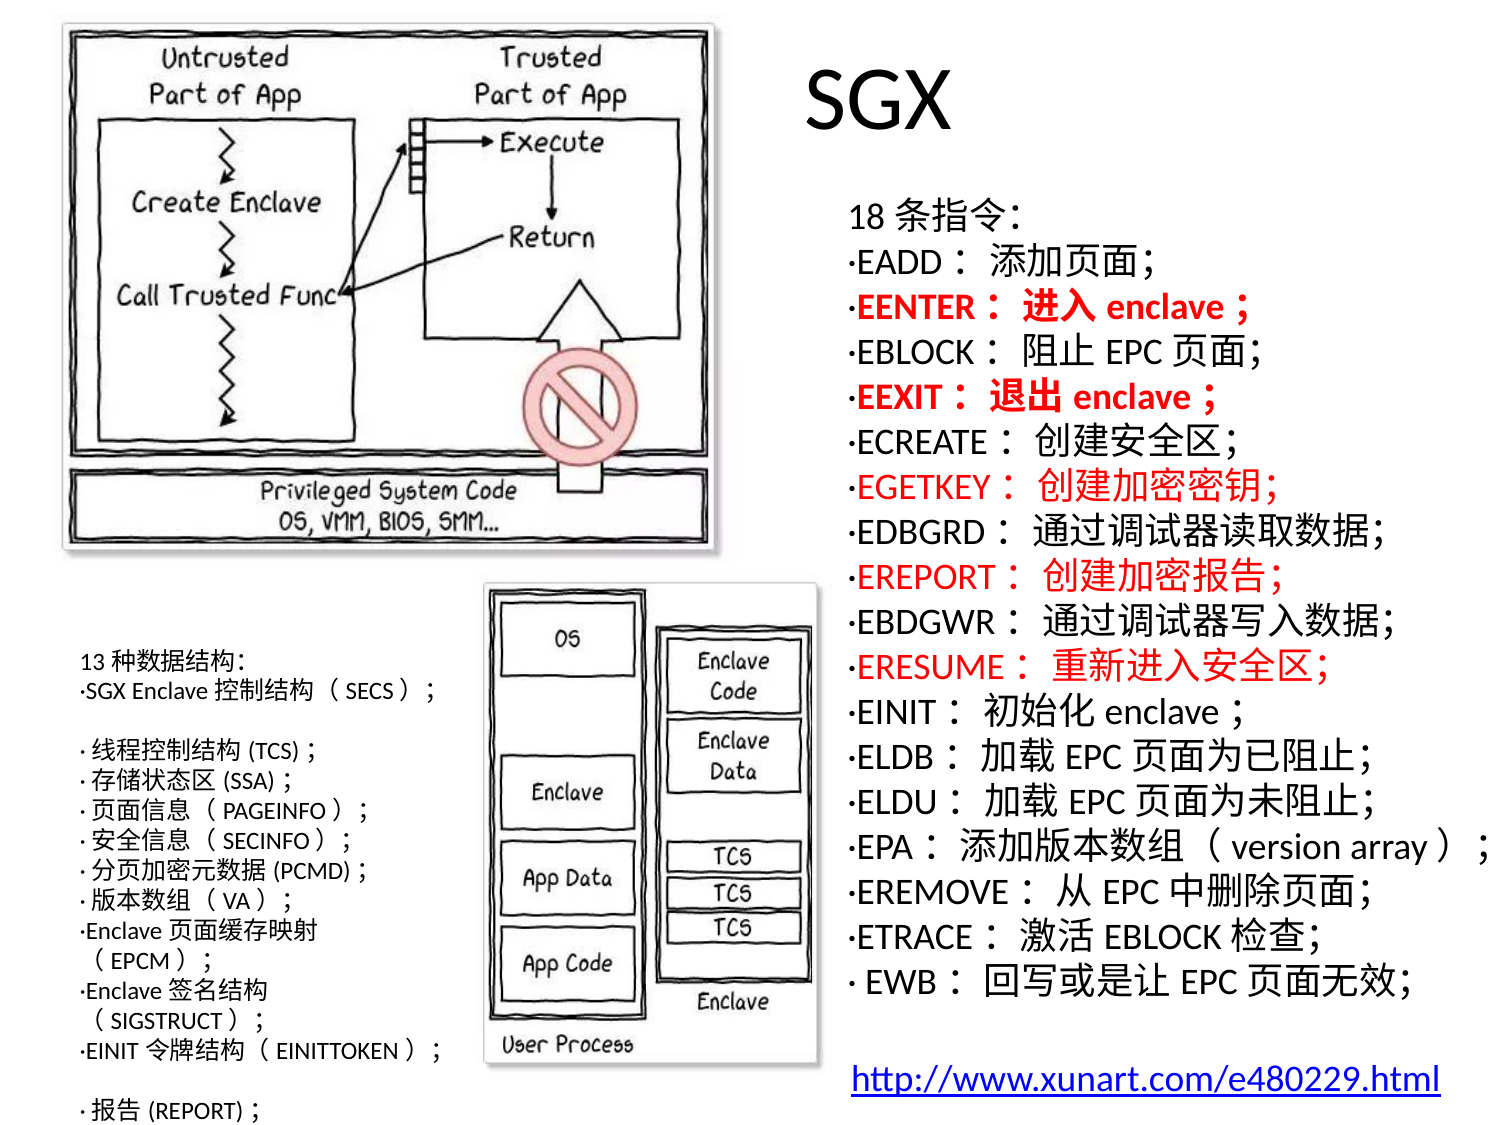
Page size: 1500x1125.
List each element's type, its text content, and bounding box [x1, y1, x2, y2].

text_box 13种数据结构： ·SGX Enclave控制结构（SECS）； ·线程控制结构(TCS)； ·存储状态区(SSA)； ·页面信息（PAGEINFO）； ·安全信息（SECINFO）； ·分页加密元数据(PCMD)； ·版本数组（VA）； ·Enclave页面缓存映射（EPCM）； ·Enclave签名结构（SIGSTRUCT）； ·EINIT令牌结构（EINITTOKEN）； ·报告(REPORT)； ·报告目标信息（TARGETINFO） ·密钥请求（KEYREQUEST） [64, 637, 455, 1125]
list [460, 564, 832, 1076]
text_box http://www.xunart.com/e480229.html [836, 1046, 1456, 1107]
text_box 18条指令： ·EADD：添加页面； ·EENTER：进入enclave； ·EBLOCK：阻止EPC页面； ·EEXIT：退出enclave； ·ECREATE：创建安全区； ·EGETKEY：创建加密密钥； ·EDBGRD：通过调试器读取数据； ·EREPORT：创建加密报告； ·EBDGWR：通过调试器写入数据； ·ERESUME：重新进入安全区； ·EINIT：初始化enclave； ·ELDB：加载EPC页面为已阻止； ·ELDU：加载EPC页面为未阻止； ·EPA：添加版本数组（version array）； ·EREMOVE：从EPC中删除页面； ·ETRACE：激活EBLOCK检查； · EWB：回写或是让EPC页面无效； [832, 184, 1500, 1010]
title SGX [203, 0, 1500, 187]
picture [52, 14, 738, 571]
